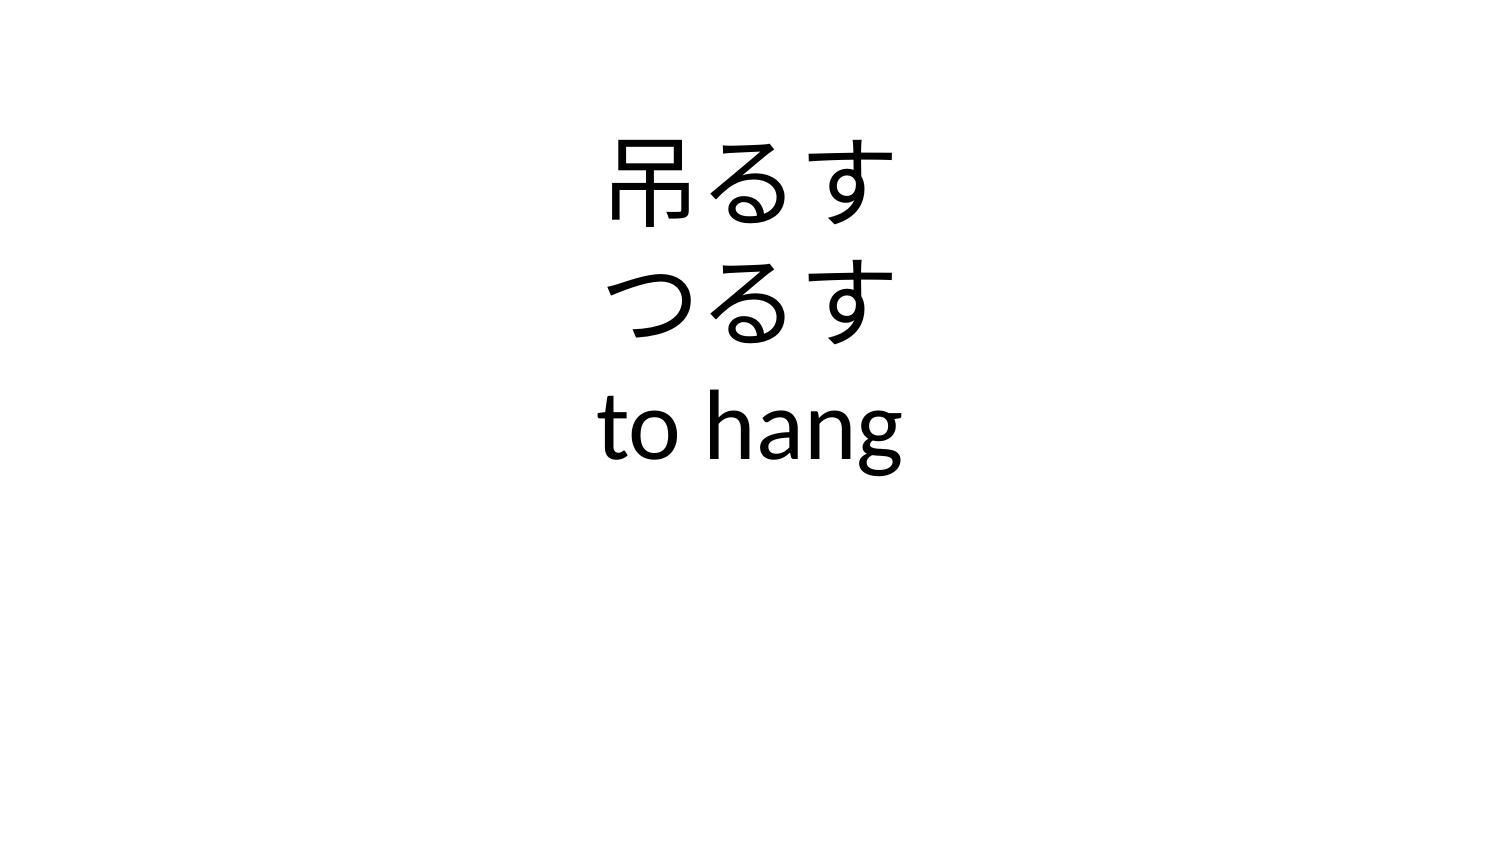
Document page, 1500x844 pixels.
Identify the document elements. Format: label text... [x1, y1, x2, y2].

text_box 吊るす つるす to hang [0, 149, 1500, 450]
